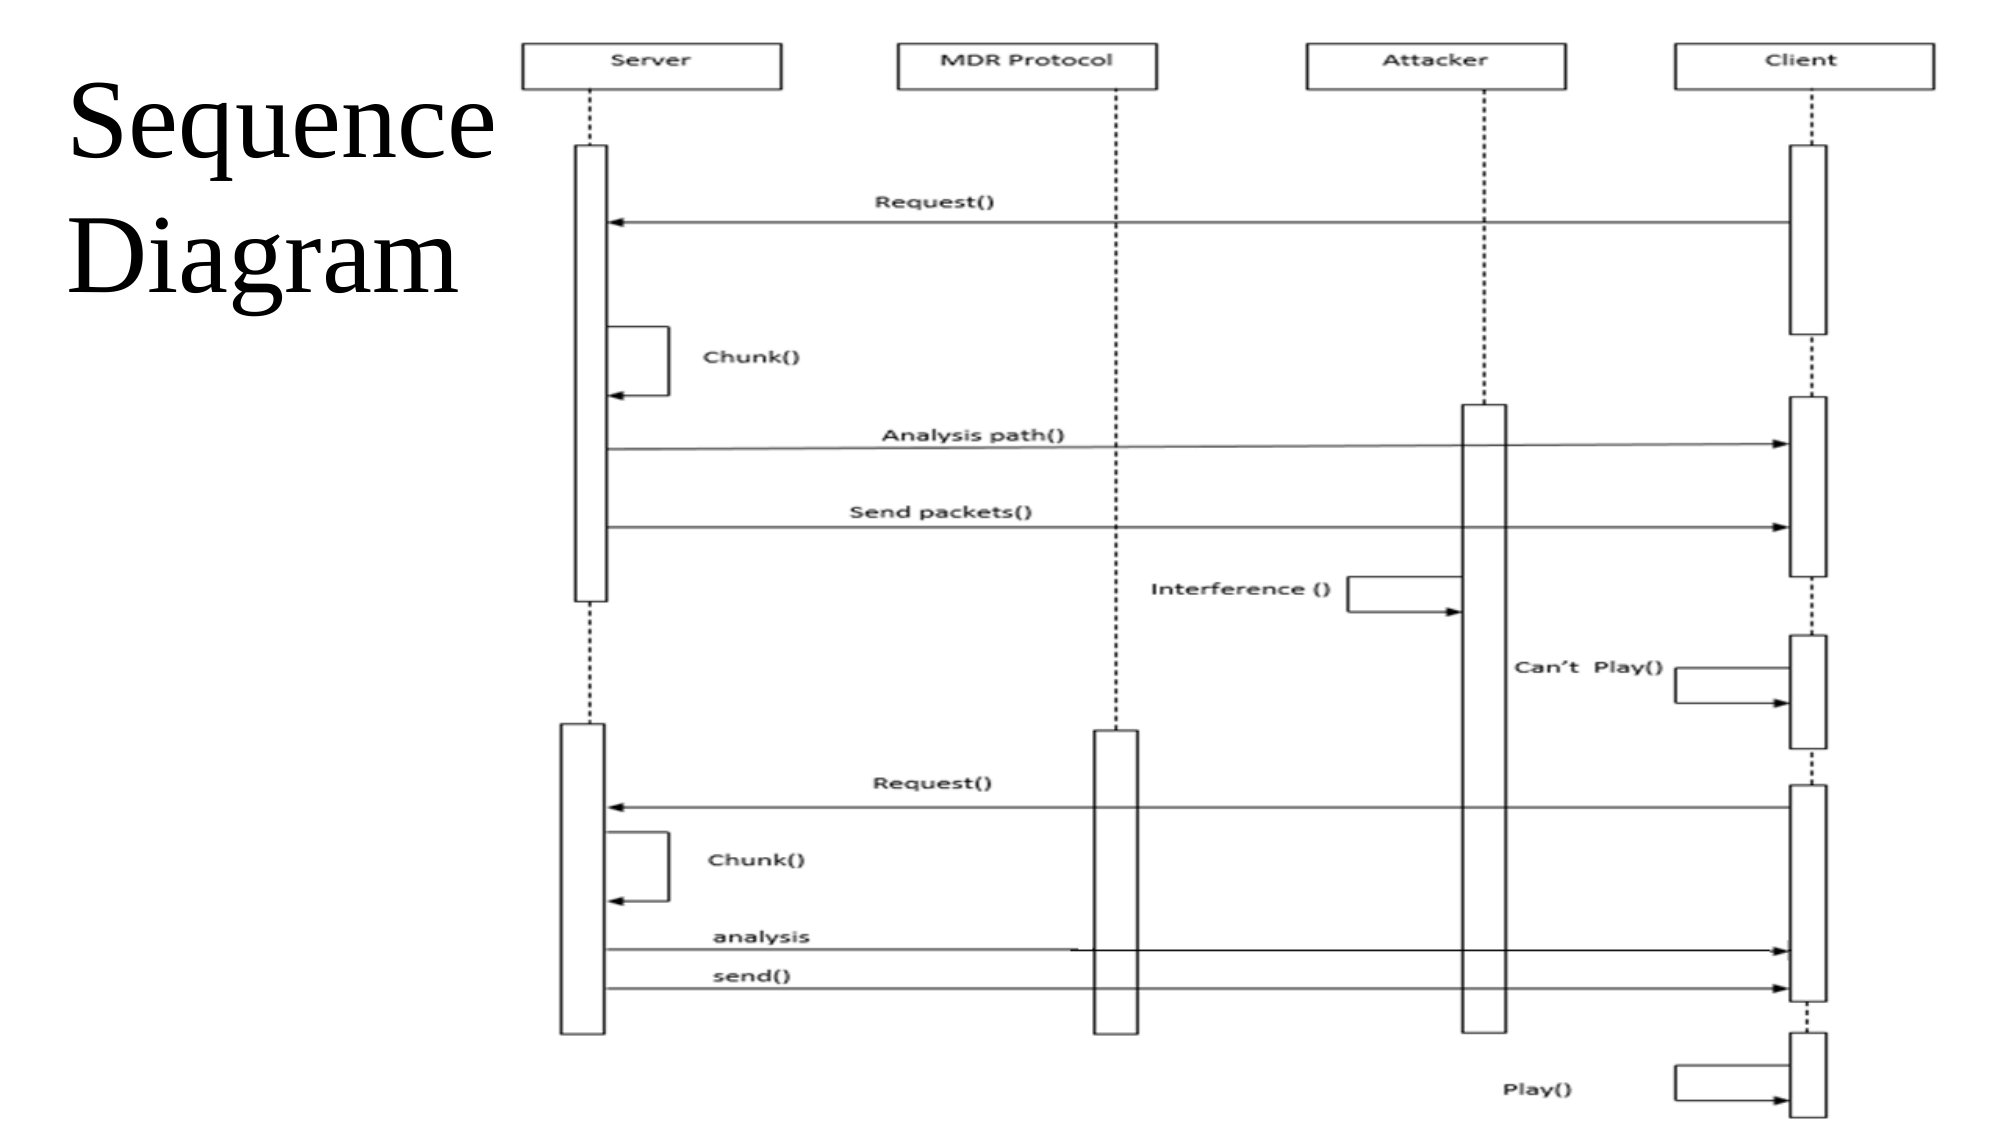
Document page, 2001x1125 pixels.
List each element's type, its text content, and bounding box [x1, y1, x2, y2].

picture [506, 7, 1953, 1125]
text_box Sequence Diagram [51, 37, 506, 458]
